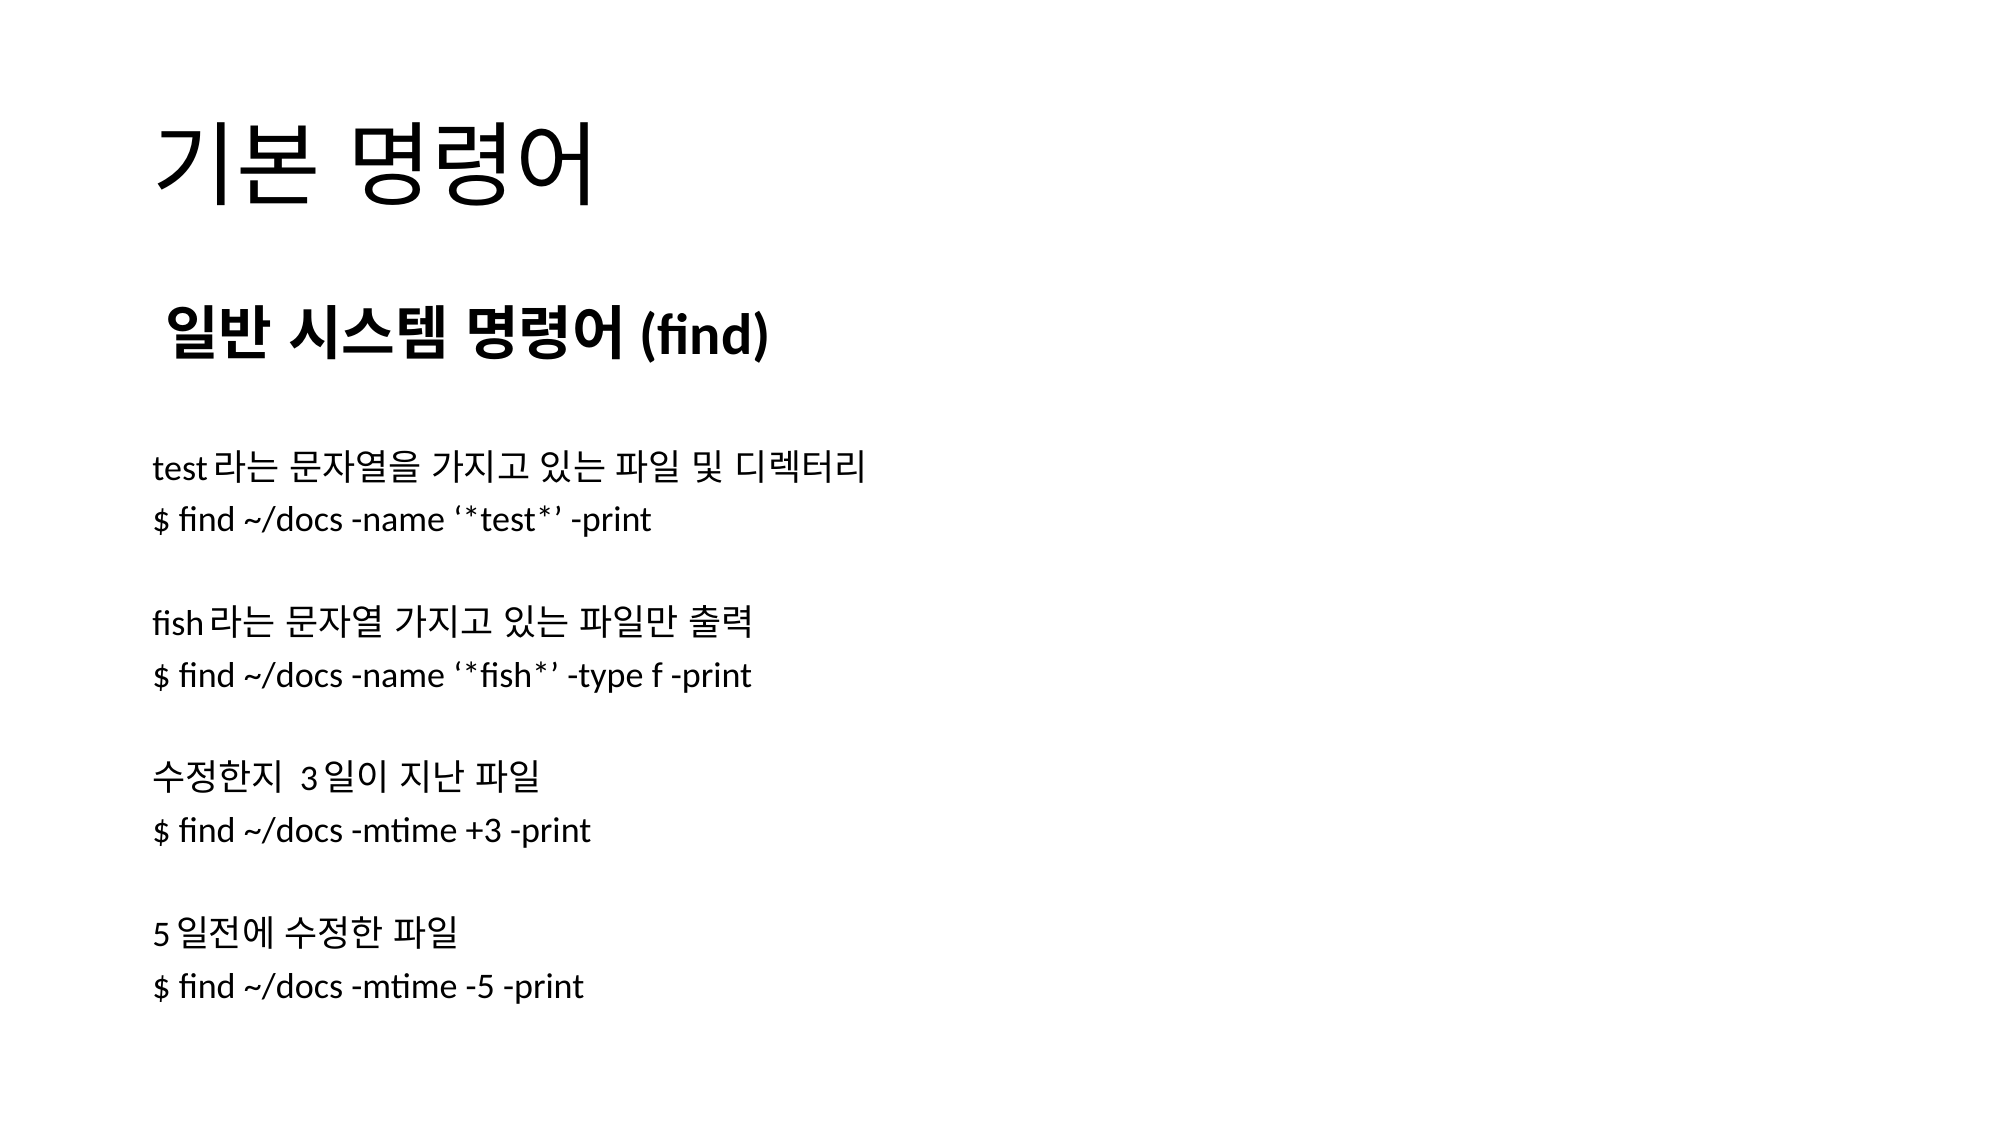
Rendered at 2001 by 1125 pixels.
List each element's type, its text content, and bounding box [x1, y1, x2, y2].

text_box 일반 시스템 명령어(find) [150, 288, 786, 374]
list test라는 문자열을 가지고 있는 파일 및 디렉터리 $ find ~/docs -name ‘*test*’ -print fish라는 문자열 가지고 있는 파일만 출력 $ find ~/docs -name ‘*fish*’ -type f -print 수정한지 3일이 지난 파일 $ find ~/docs -mtime +3 -print 5일전에 수정한 파일 $ find ~/docs -mtime -5 -print [137, 385, 1863, 1014]
title 기본 명령어 [137, 59, 1863, 278]
